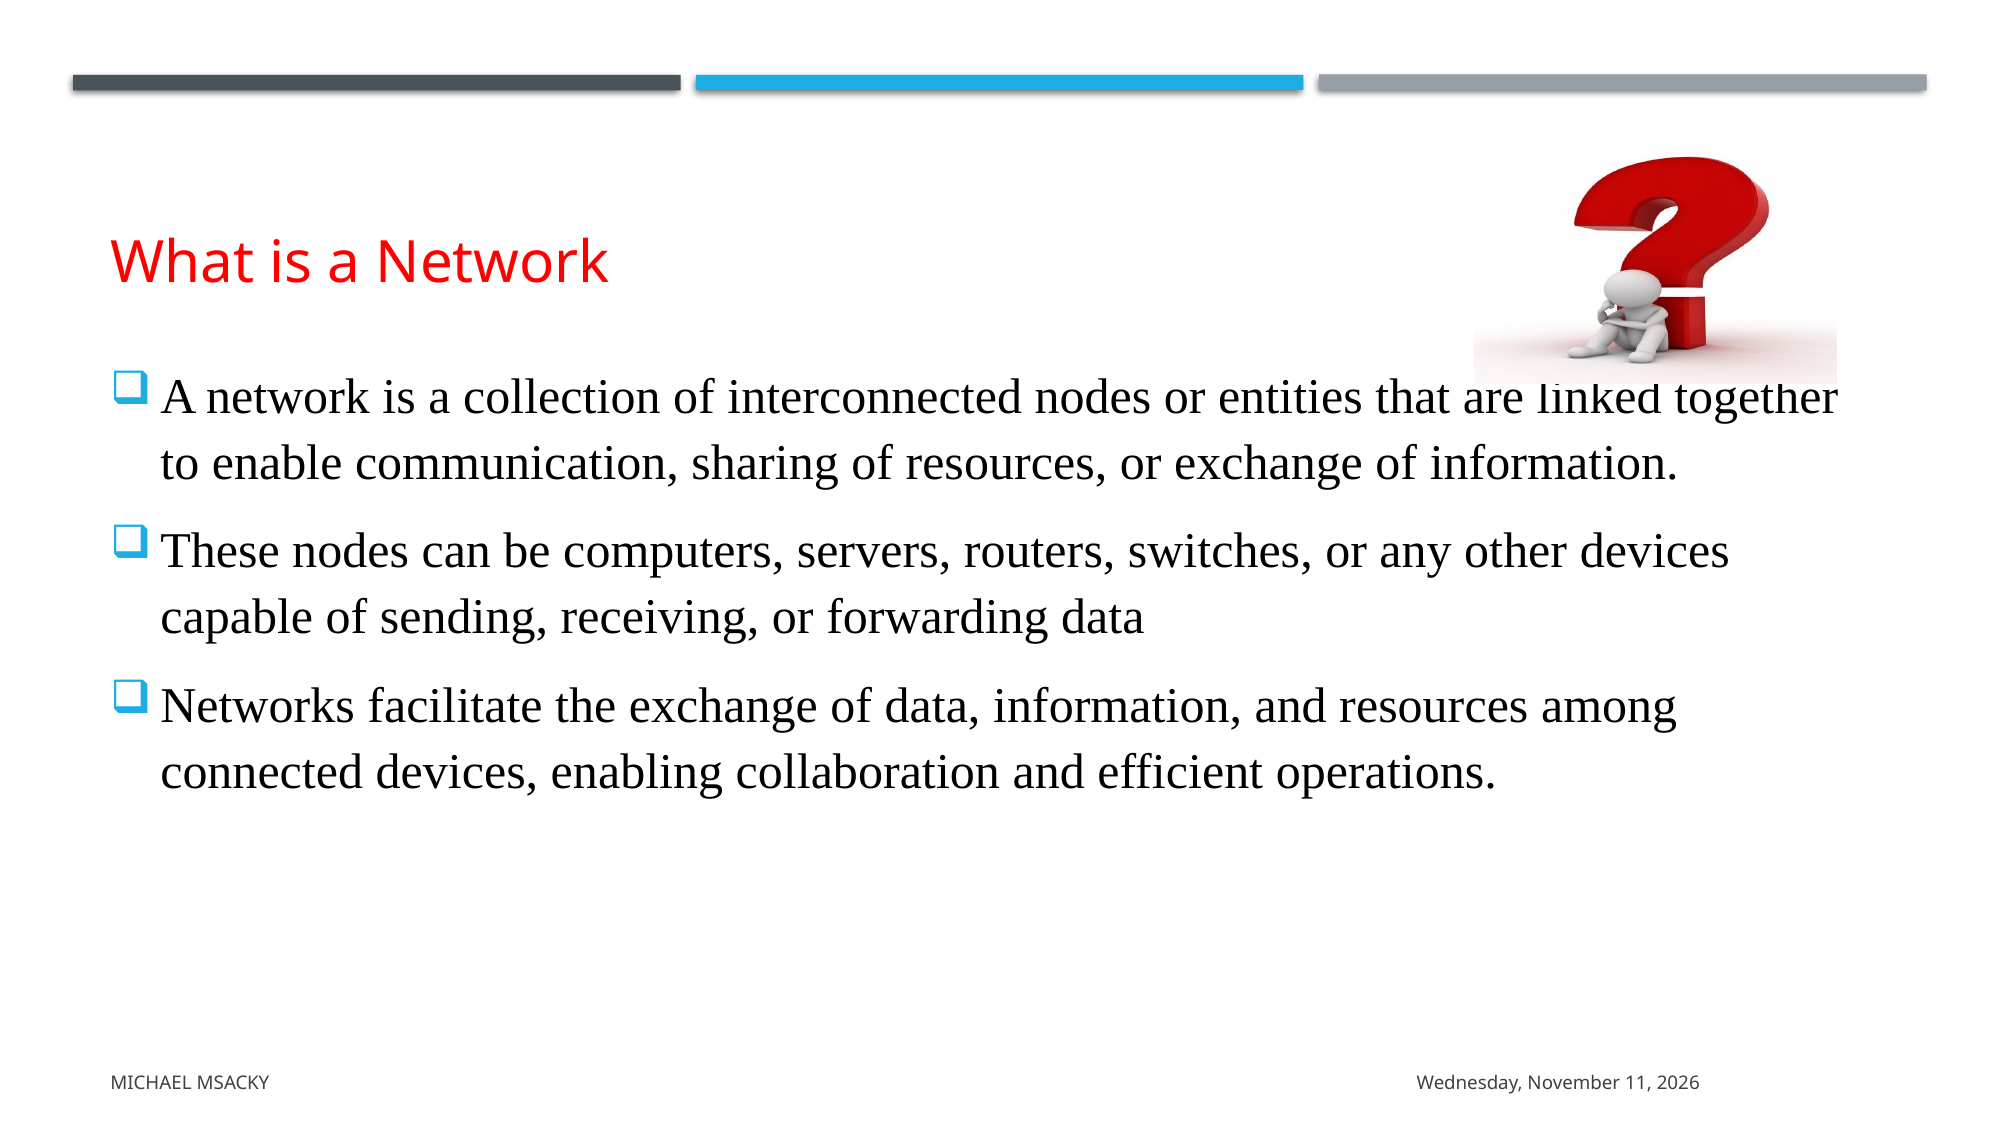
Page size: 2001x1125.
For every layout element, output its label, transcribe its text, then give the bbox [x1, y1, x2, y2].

title What is a Network [95, 115, 1905, 383]
footer Michael Msacky [95, 1053, 1230, 1114]
picture [1474, 137, 1837, 385]
list A network is a collection of interconnected nodes or entities that are linked together to enable communication, sharing of resources, or exchange of information. These nodes can be computers, servers, routers, switches, or any other devices capable of sending, receiving, or forwarding data Networks facilitate the exchange of data, information, and resources among connected devices, enabling collaboration and efficient operations. [95, 383, 1905, 981]
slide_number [1247, 1053, 1715, 1114]
